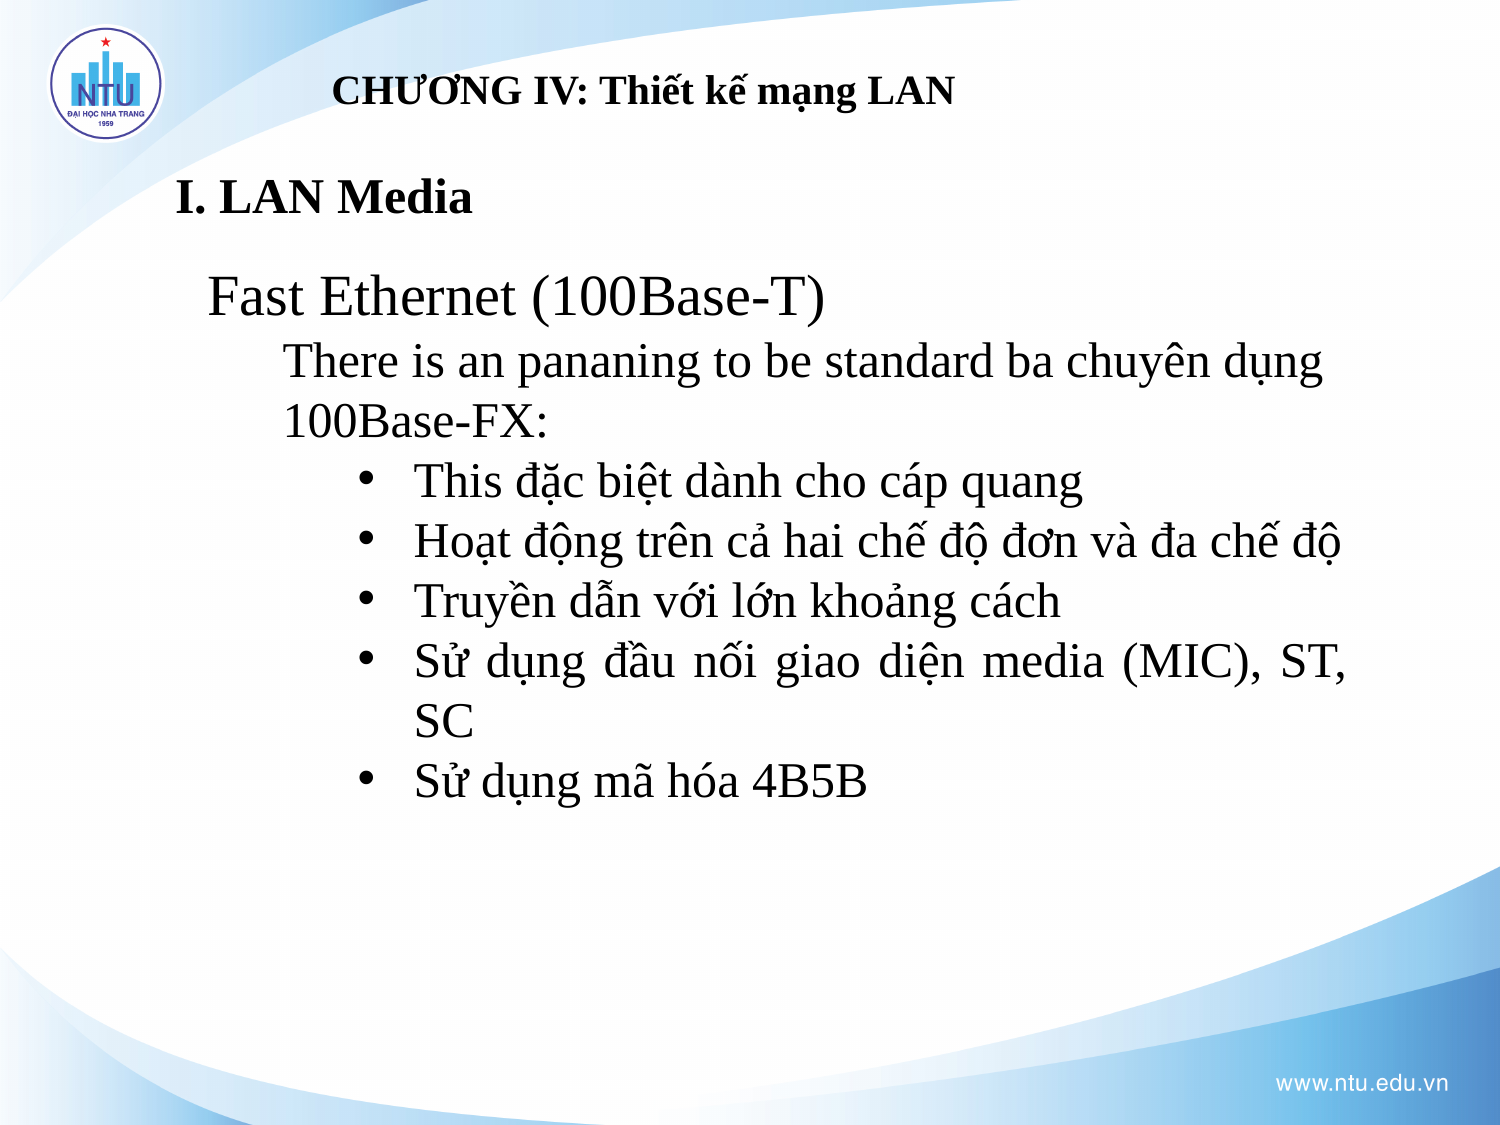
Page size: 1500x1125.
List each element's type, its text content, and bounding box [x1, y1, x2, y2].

text_box Fast Ethernet (100Base-T) There is an pananing to be standard ba chuyên dụng 100Base-FX: This đặc biệt dành cho cáp quang Hoạt động trên cả hai chế độ đơn và đa chế độ Truyền dẫn với lớn khoảng cách Sử dụng đầu nối giao diện media (MIC), ST, SC Sử dụng mã hóa 4B5B [192, 249, 1363, 875]
picture [0, 0, 1500, 1125]
title CHƯƠNG IV: Thiết kế mạng LAN [187, 37, 1100, 138]
text_box I. LAN Media [160, 155, 1448, 231]
